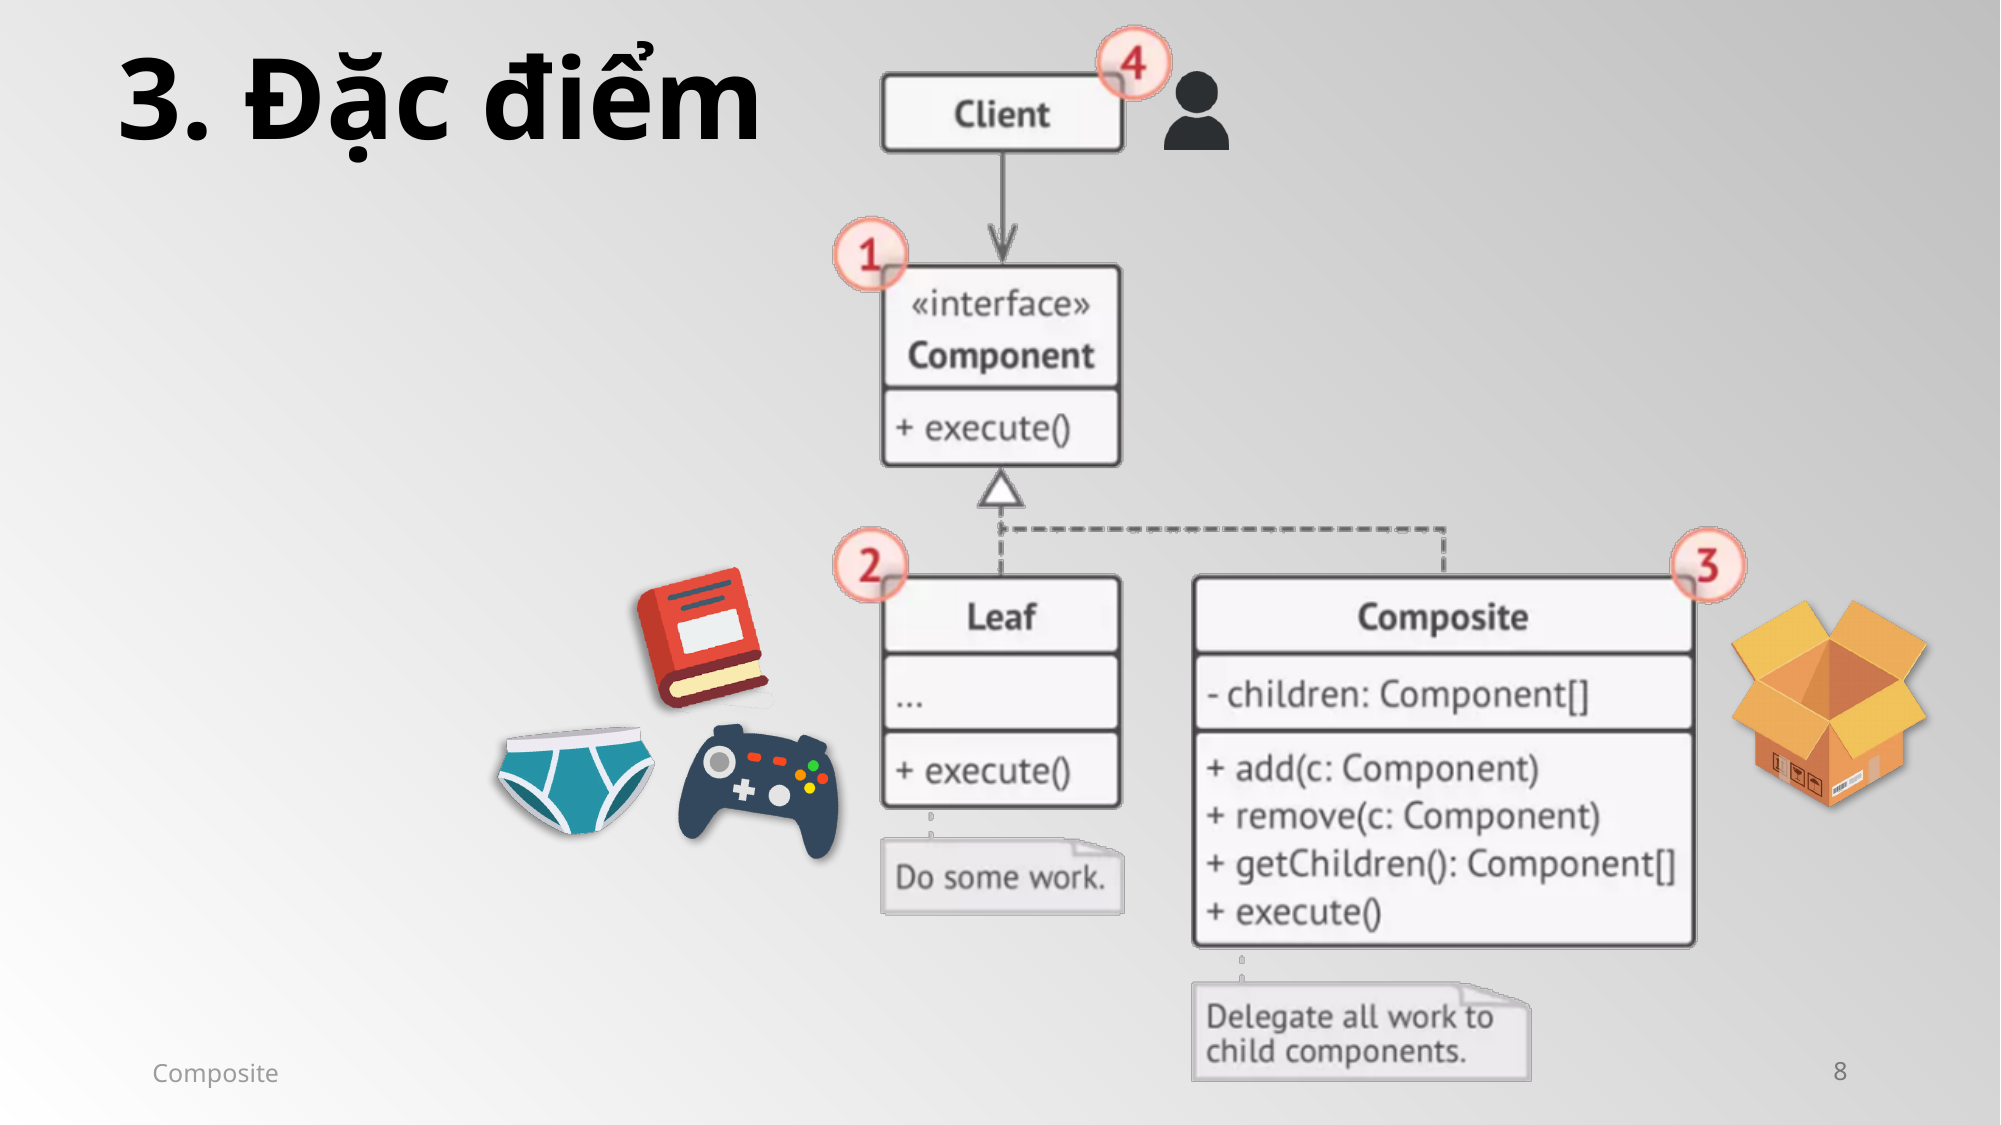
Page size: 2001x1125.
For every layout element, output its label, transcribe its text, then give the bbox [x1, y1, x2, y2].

picture [481, 0, 1928, 1125]
text_box 3. Đặc điểm [102, 19, 610, 170]
slide_number Composite [137, 1042, 588, 1103]
slide_number 8 [1853, 1042, 1863, 1103]
